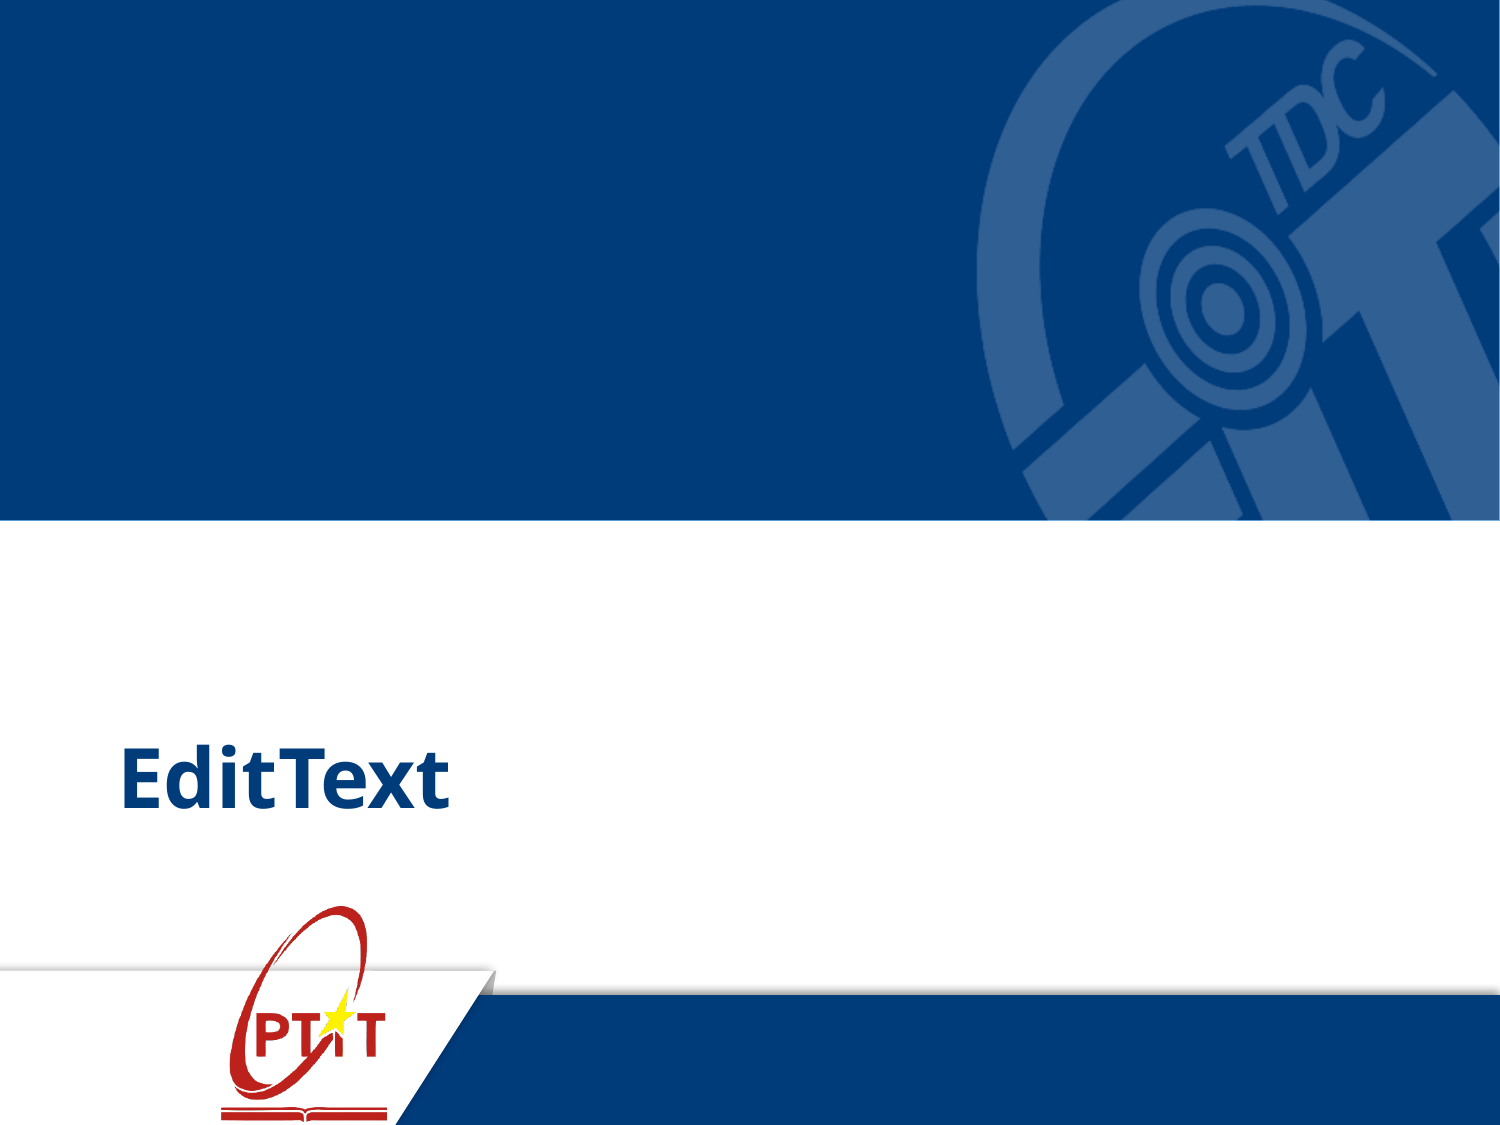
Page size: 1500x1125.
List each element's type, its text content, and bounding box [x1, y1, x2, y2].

picture [221, 928, 387, 1122]
title EditText [102, 635, 1397, 928]
